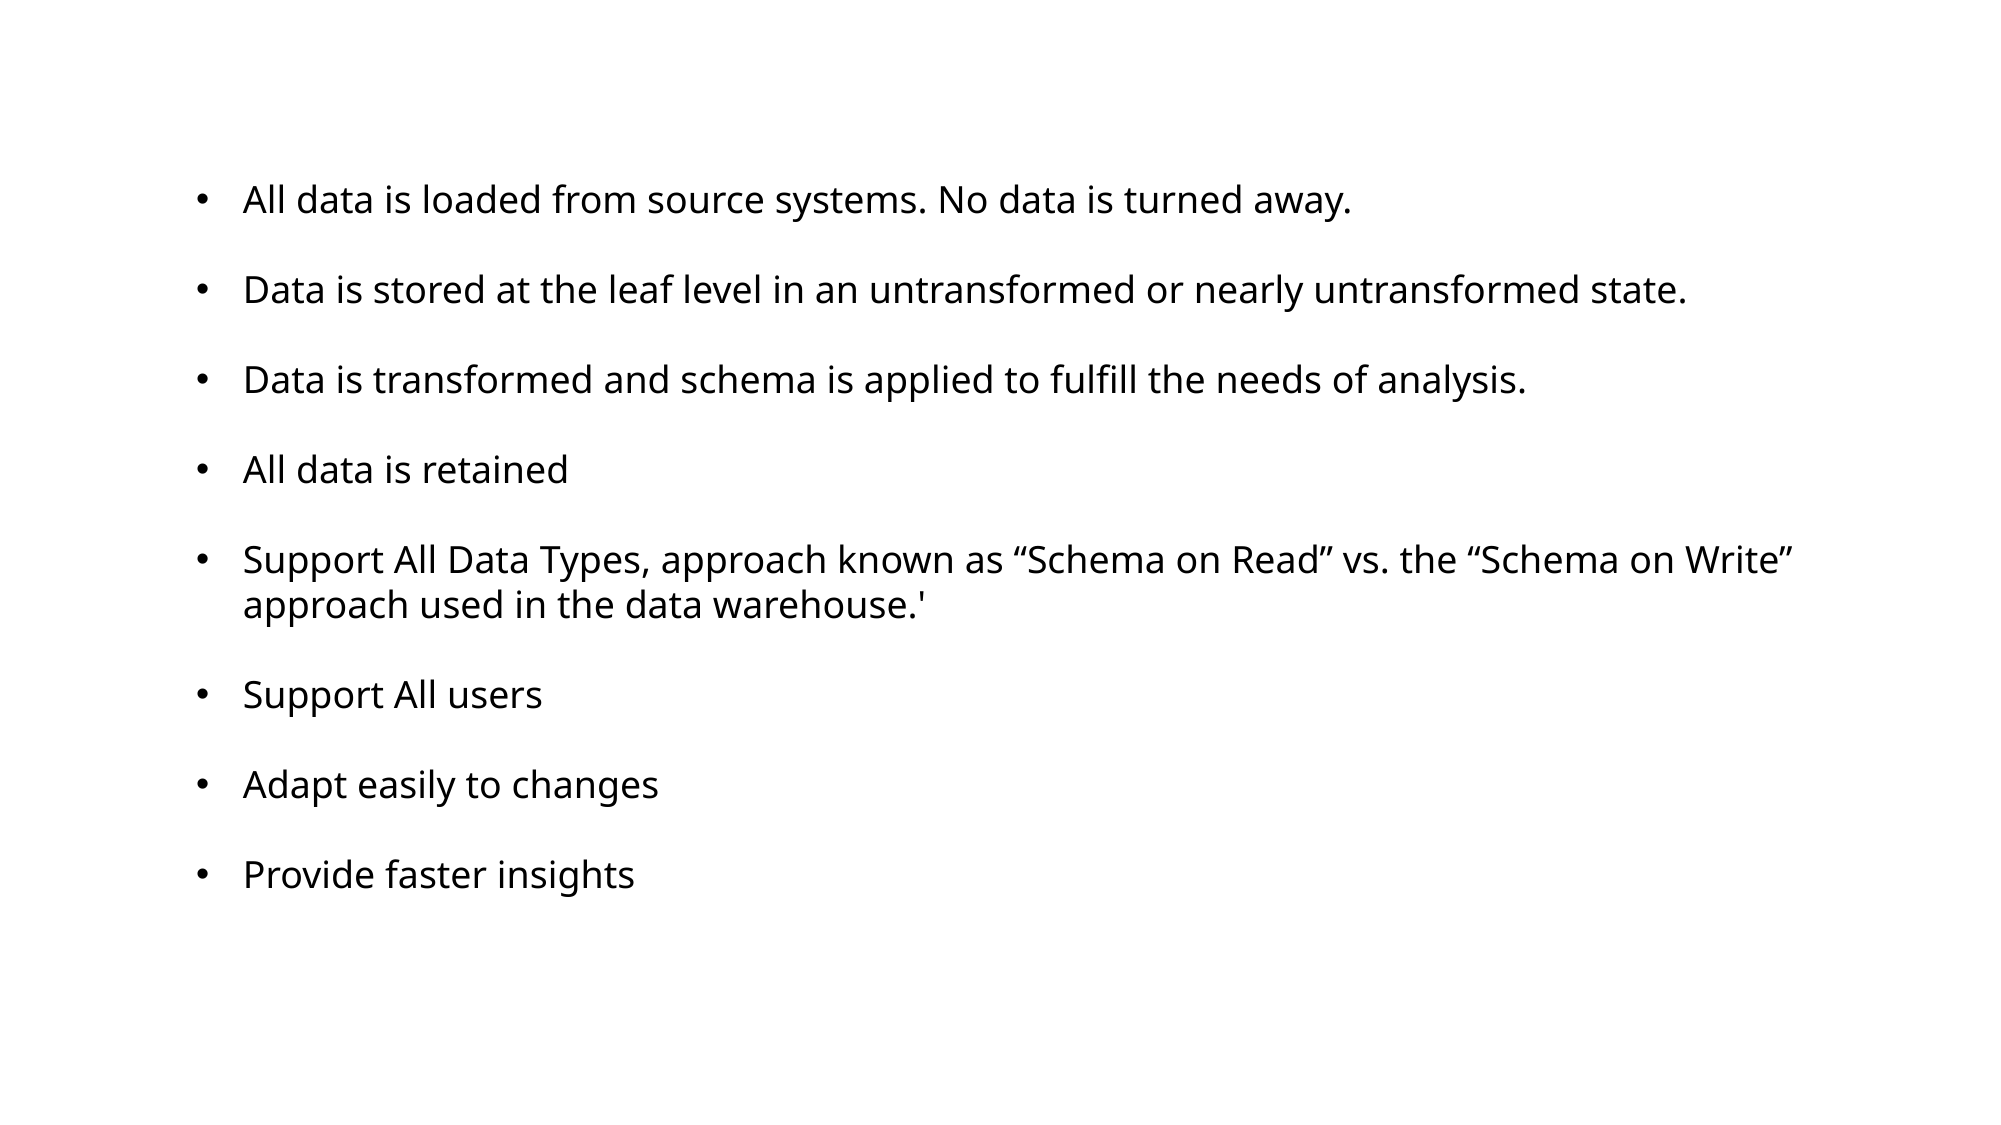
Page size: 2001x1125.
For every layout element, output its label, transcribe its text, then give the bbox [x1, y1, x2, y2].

text_box All data is loaded from source systems. No data is turned away. Data is stored at the leaf level in an untransformed or nearly untransformed state. Data is transformed and schema is applied to fulfill the needs of analysis. All data is retained Support All Data Types, approach known as “Schema on Read” vs. the “Schema on Write” approach used in the data warehouse.' Support All users Adapt easily to changes Provide faster insights [181, 168, 1871, 904]
